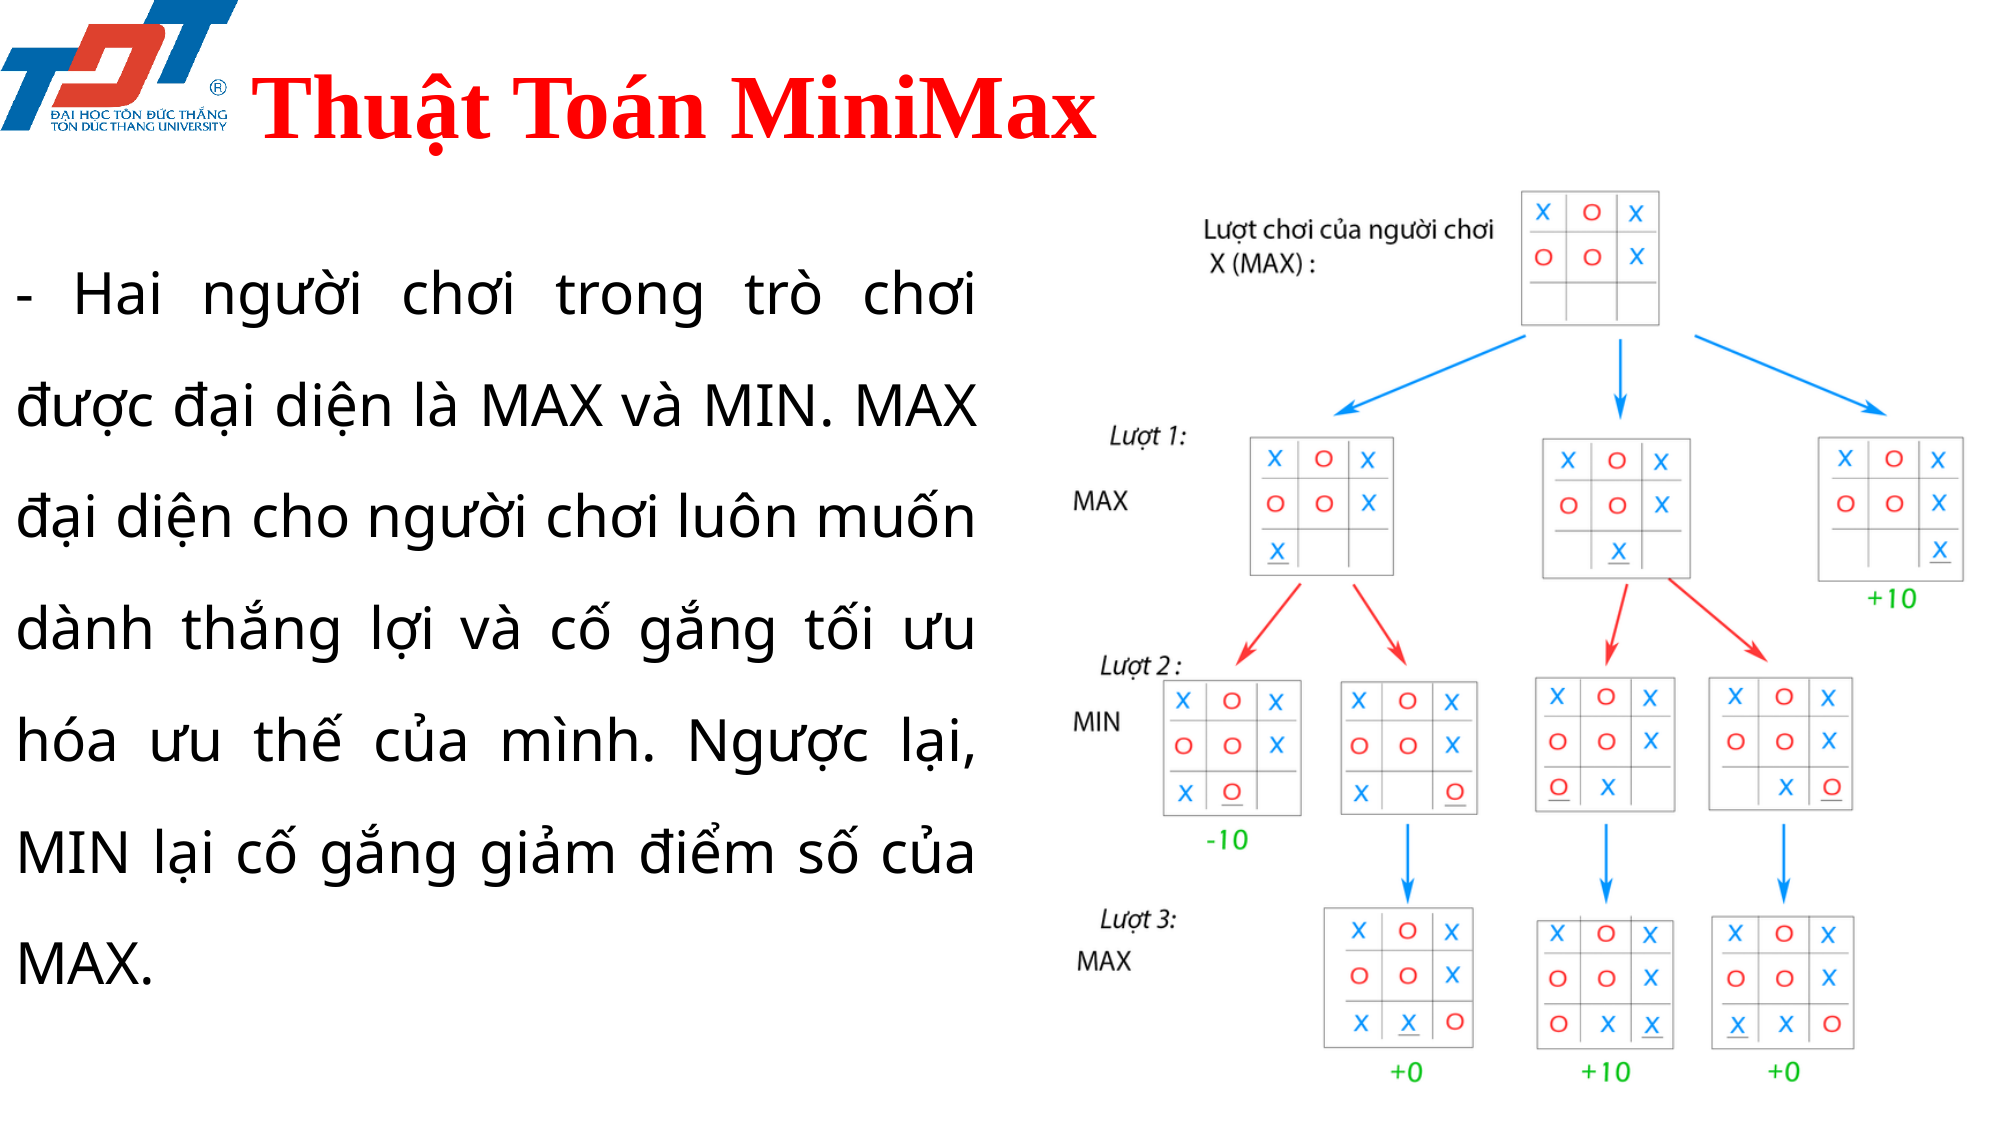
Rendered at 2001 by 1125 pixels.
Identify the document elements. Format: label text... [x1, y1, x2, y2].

picture [1048, 173, 2000, 1121]
list - Hai người chơi trong trò chơi được đại diện là MAX và MIN. MAX đại diện cho người chơi luôn muốn dành thắng lợi và cố gắng tối ưu hóa ưu thế của mình. Ngược lại, MIN lại cố gắng giảm điểm số của MAX. [0, 206, 993, 1121]
picture [0, 0, 236, 131]
title Thuật Toán MiniMax [236, 0, 1962, 218]
